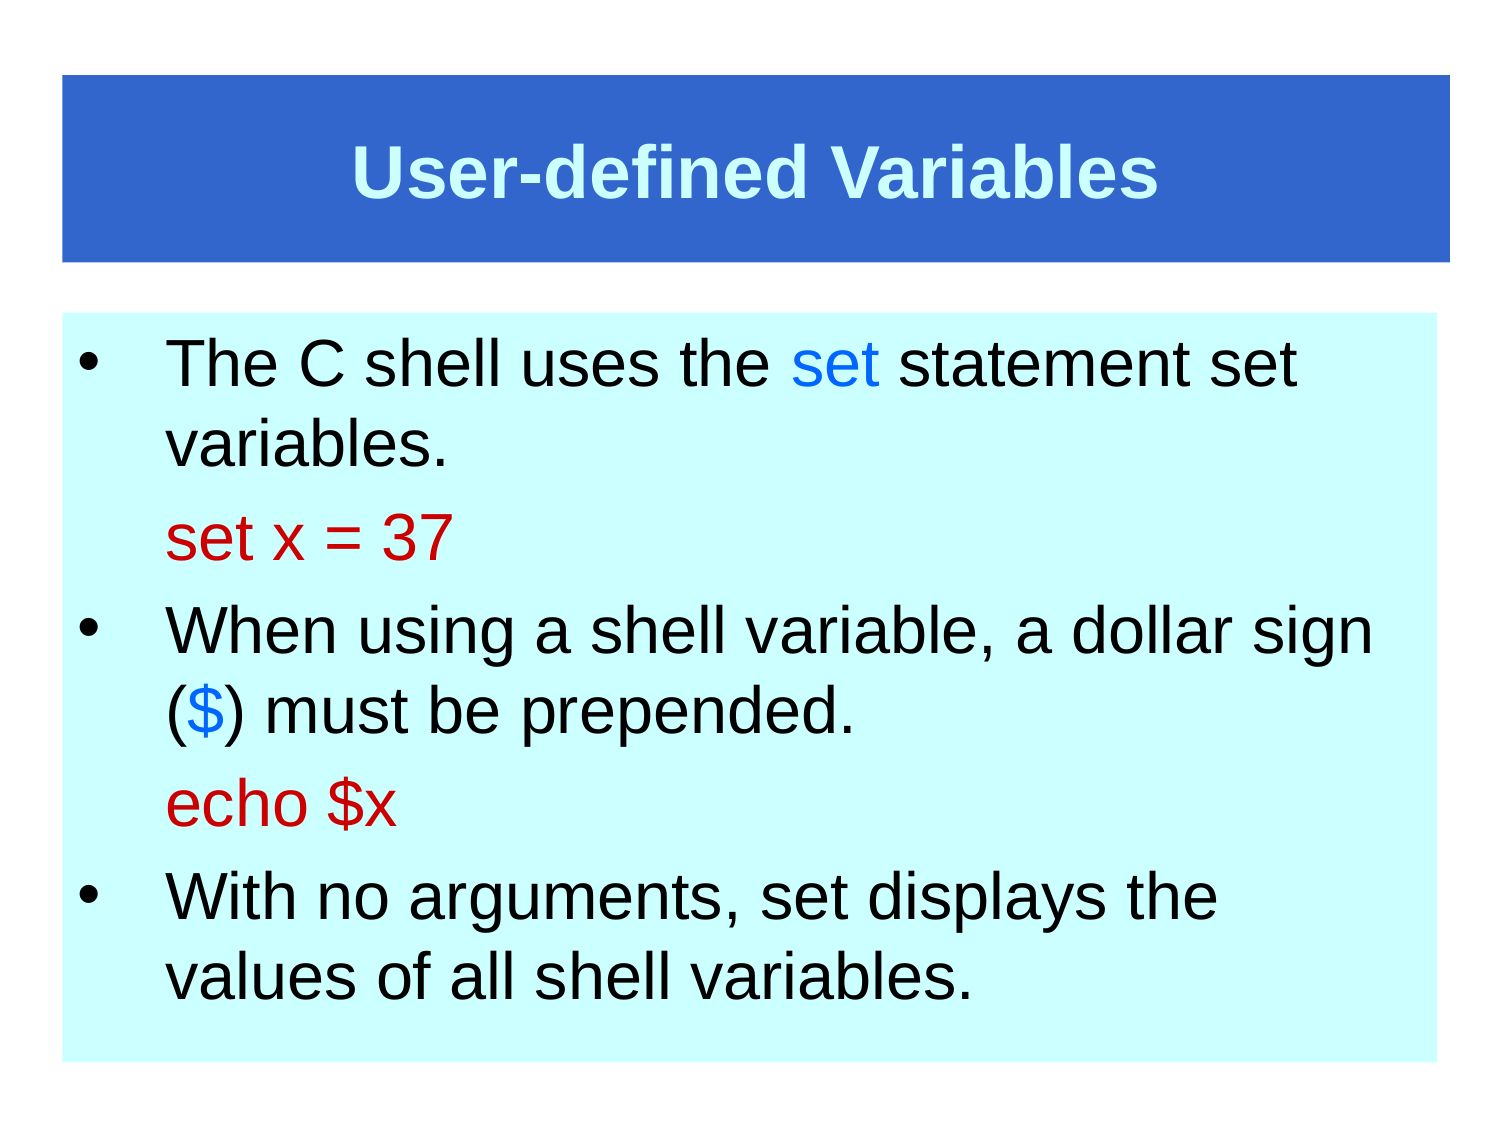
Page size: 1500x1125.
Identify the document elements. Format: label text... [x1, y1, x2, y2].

title User-defined Variables [62, 75, 1450, 263]
list The C shell uses the set statement set variables. set x = 37 When using a shell variable, a dollar sign ($) must be prepended. echo $x With no arguments, set displays the values of all shell variables. [62, 312, 1438, 1063]
